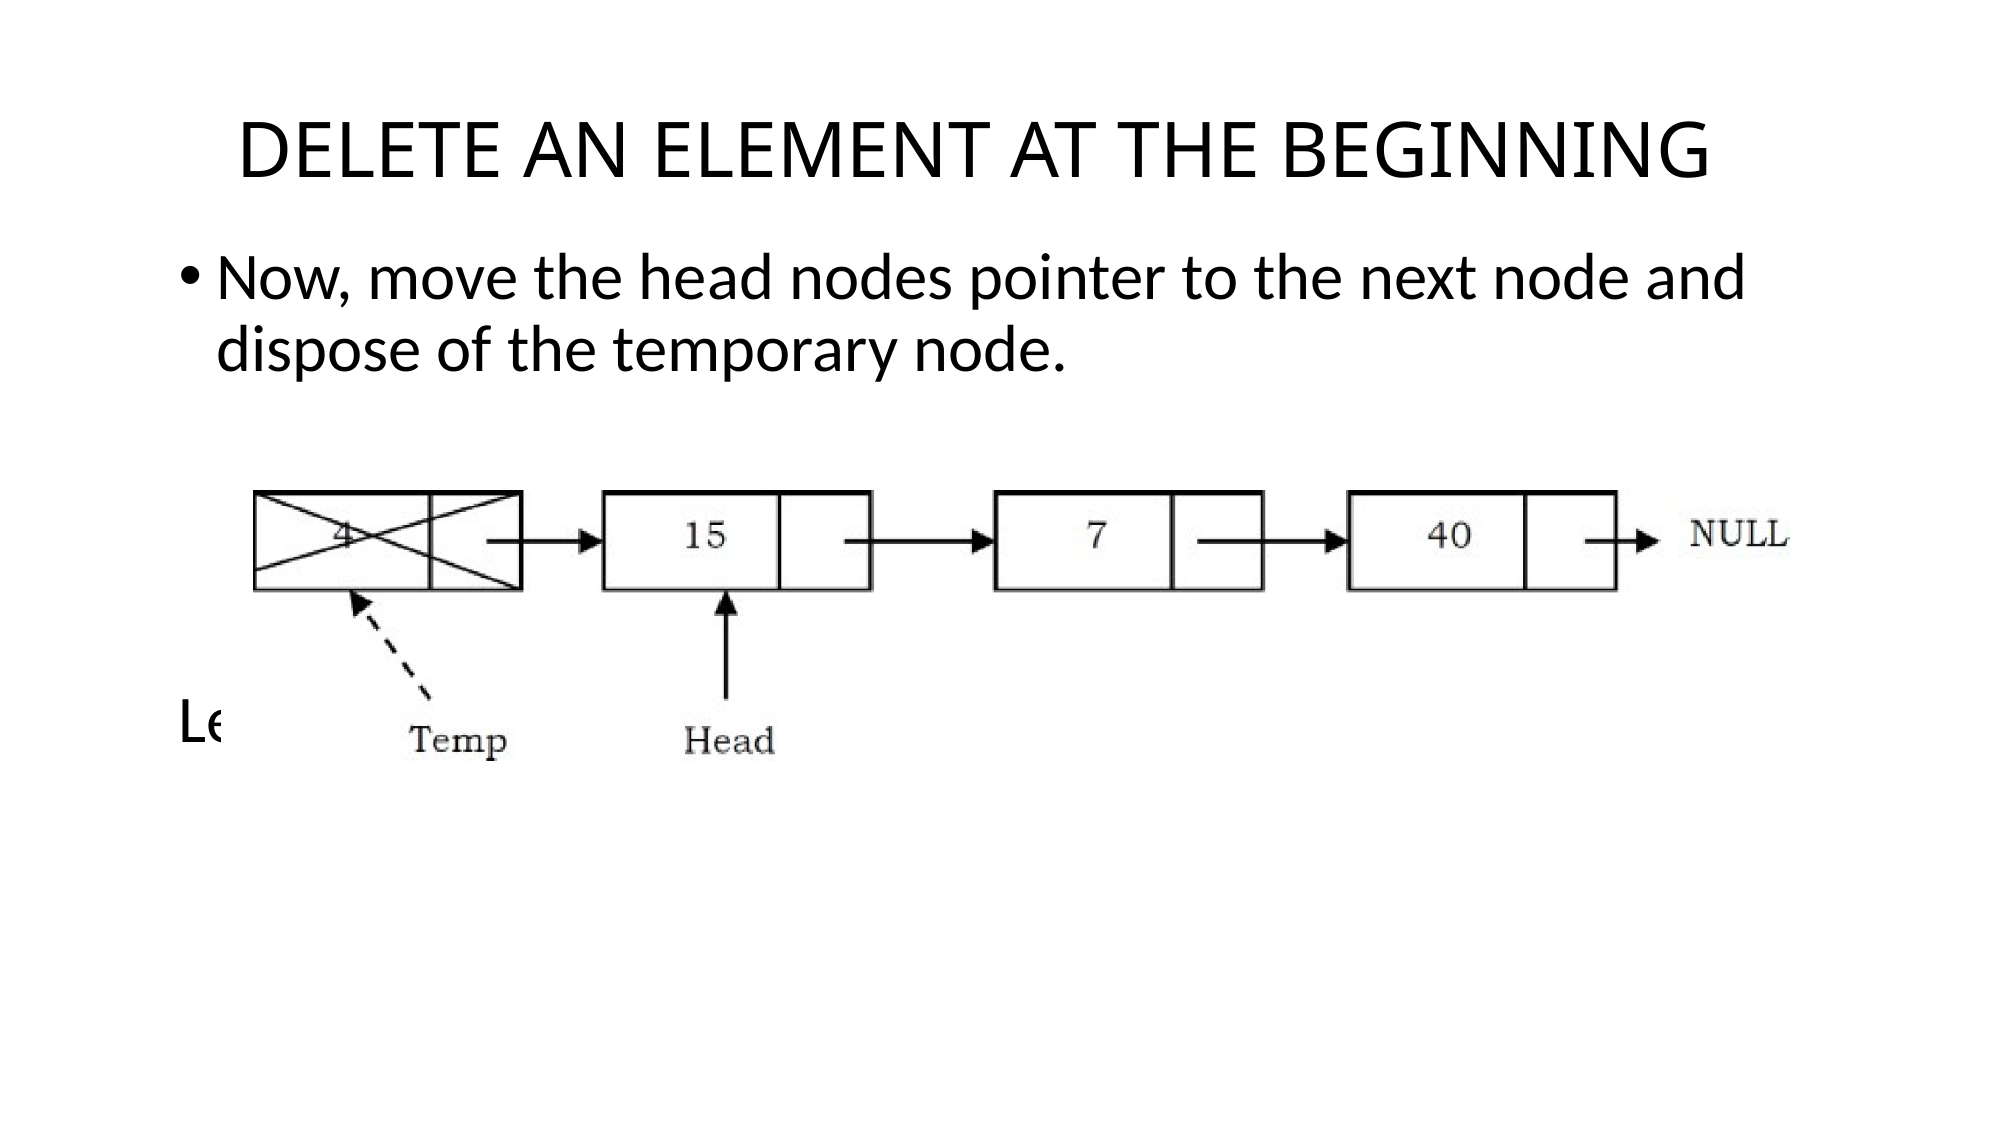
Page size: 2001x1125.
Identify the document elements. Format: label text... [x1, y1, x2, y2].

picture [221, 455, 1821, 787]
list Now, move the head nodes pointer to the next node and dispose of the temporary node. Let’s code a c program for this delete(delete1.c) [163, 234, 1820, 835]
title DELETE AN ELEMENT AT THE BEGINNING [221, 102, 2000, 202]
